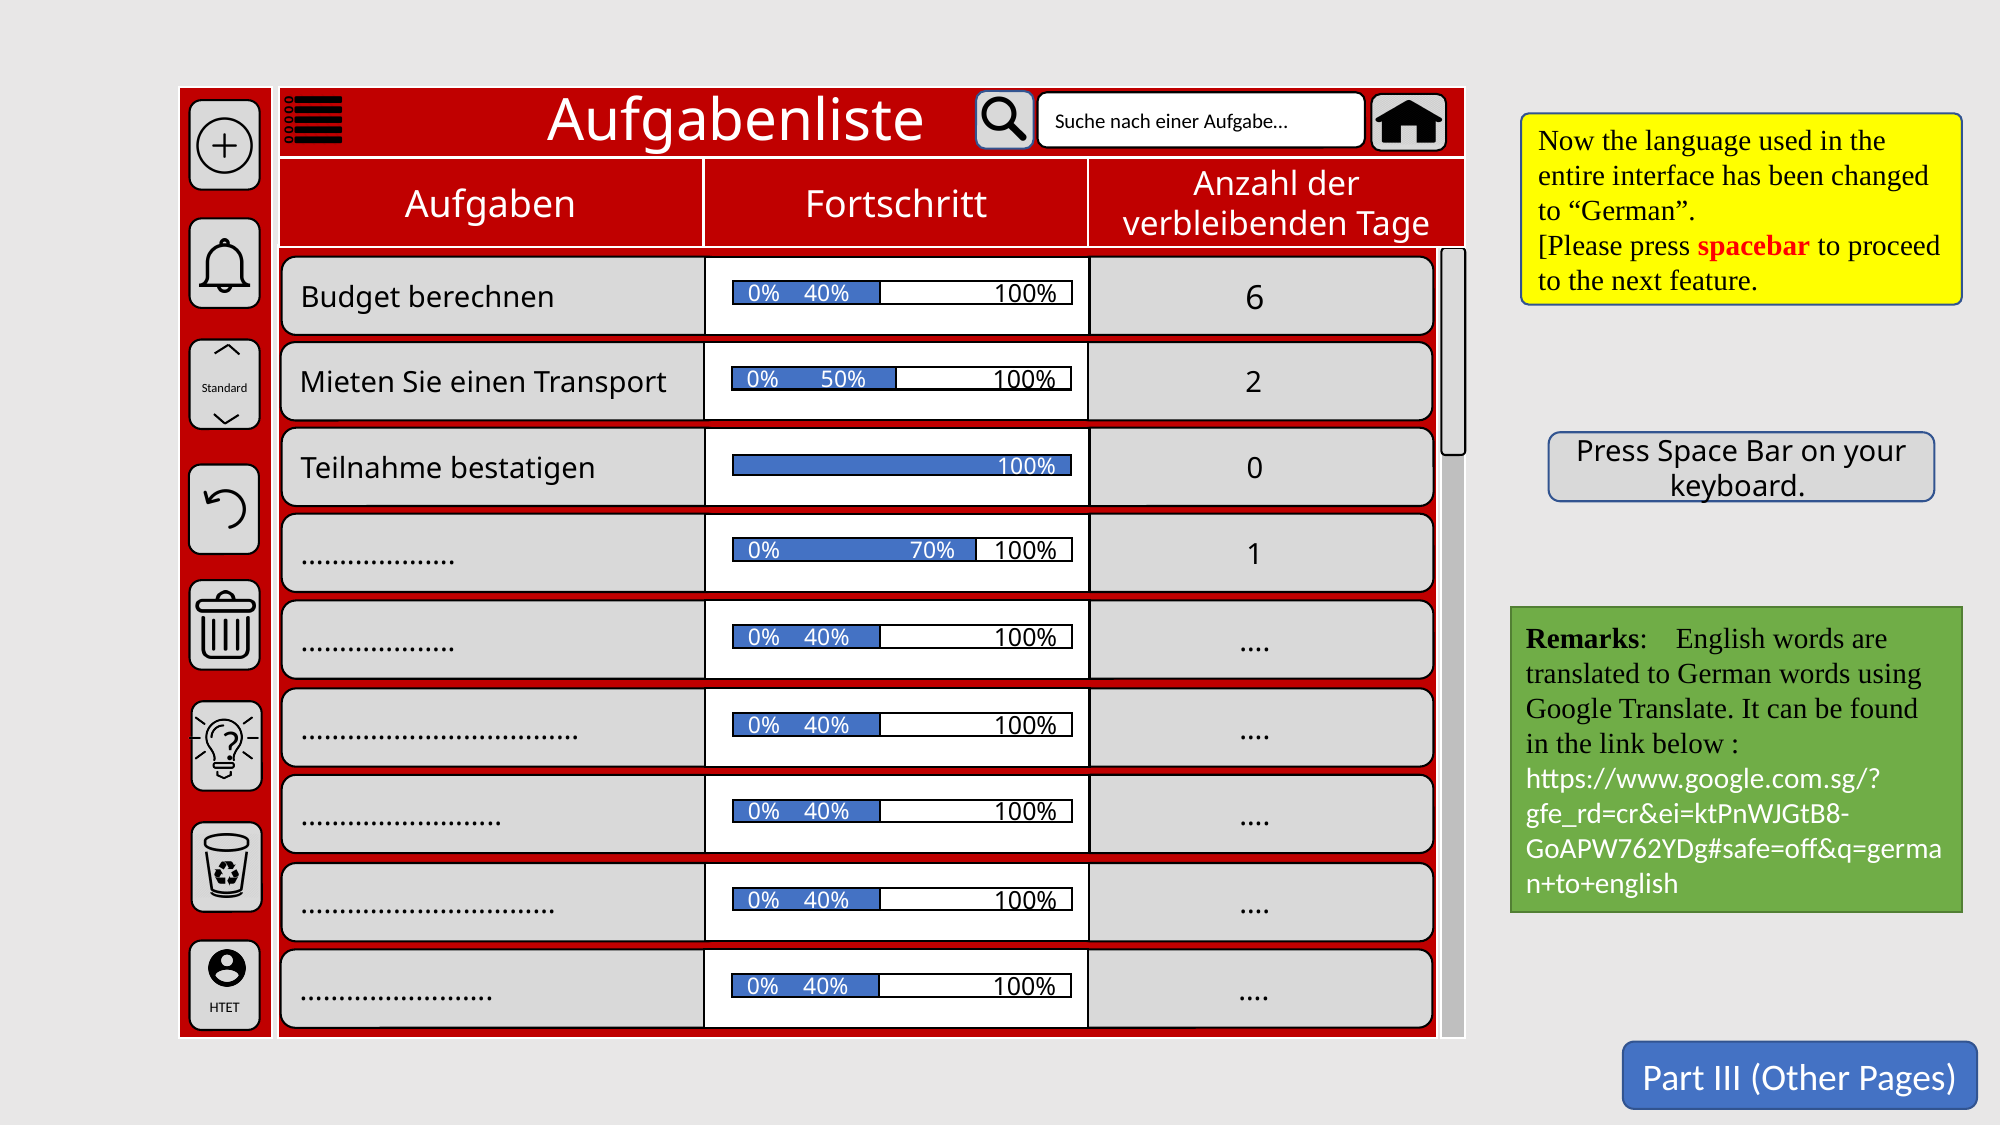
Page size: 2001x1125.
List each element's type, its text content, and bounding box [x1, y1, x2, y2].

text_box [281, 513, 1434, 593]
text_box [281, 427, 1434, 507]
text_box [281, 256, 1434, 335]
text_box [1371, 93, 1447, 151]
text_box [188, 464, 259, 554]
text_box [281, 688, 1434, 767]
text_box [281, 862, 1434, 942]
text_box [281, 774, 1434, 854]
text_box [1441, 247, 1466, 1038]
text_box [280, 342, 1433, 421]
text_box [278, 157, 1466, 247]
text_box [184, 339, 266, 444]
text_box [191, 822, 262, 912]
text_box [178, 86, 273, 1039]
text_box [280, 949, 1433, 1028]
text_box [185, 701, 264, 791]
text_box Now the language used in the entire interface has been changed to “German”. [Please press spacebar to proceed to the next feature. [1520, 112, 1963, 306]
text_box [1455, 86, 1466, 157]
text_box Remarks: English words are translated to German words using Google Translate. It can be found in the link below : https://www.google.com.sg/?gfe_rd=cr&ei=ktPnWJGtB8-GoAPW762YDg#safe=off&q=german+to+english [1510, 606, 1963, 913]
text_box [189, 580, 260, 670]
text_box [281, 600, 1434, 679]
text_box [189, 218, 260, 308]
text_box [278, 86, 387, 157]
text_box [277, 244, 1438, 1039]
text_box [189, 100, 260, 190]
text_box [189, 940, 260, 1030]
text_box Part III (Other Pages) [1621, 1040, 1979, 1110]
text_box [387, 75, 1455, 157]
picture [284, 89, 343, 149]
text_box Press Space Bar on your keyboard. [1547, 431, 1936, 503]
